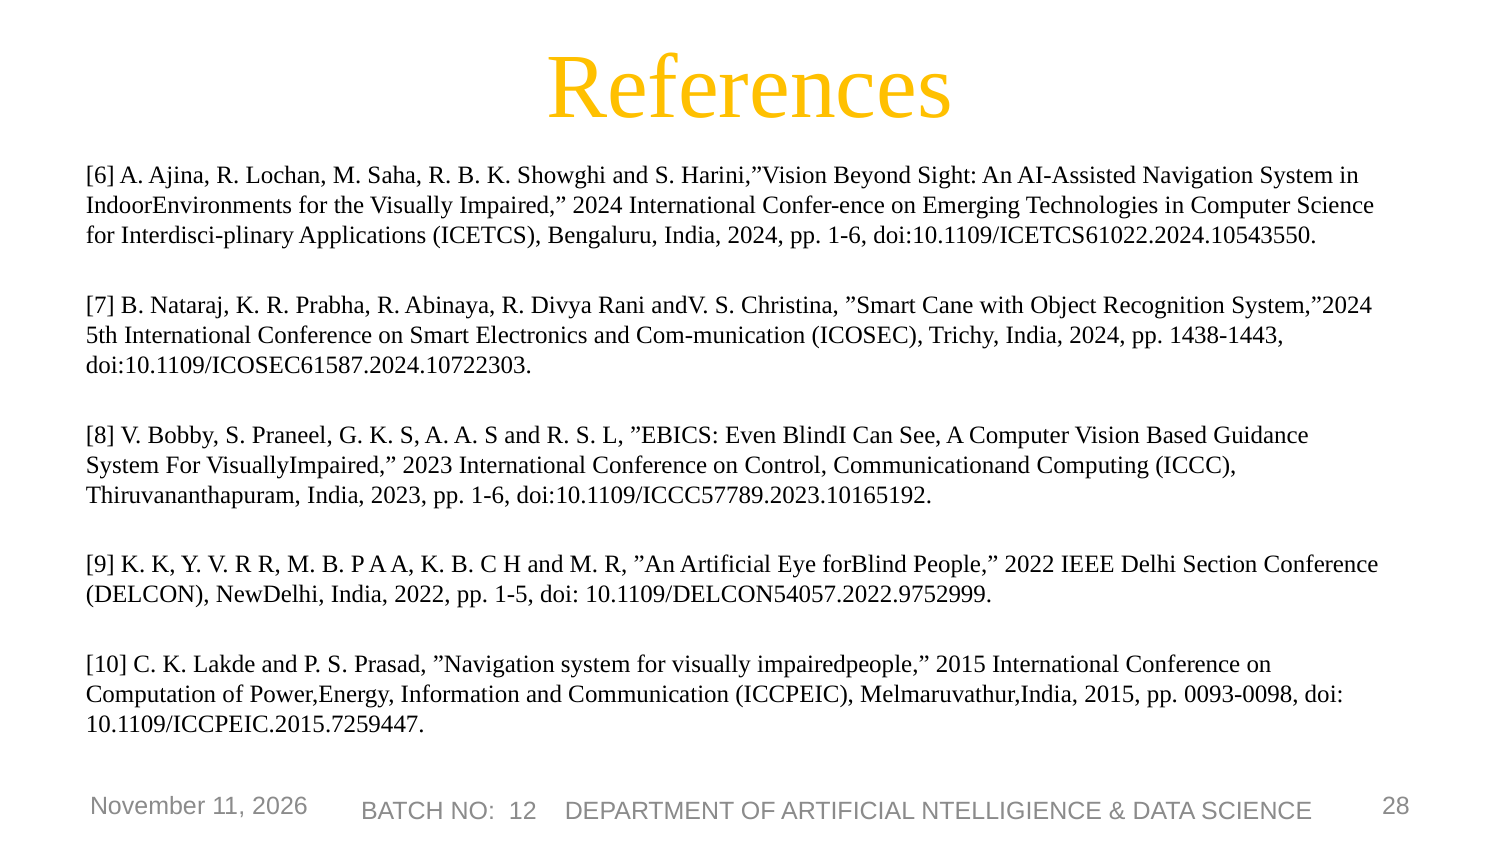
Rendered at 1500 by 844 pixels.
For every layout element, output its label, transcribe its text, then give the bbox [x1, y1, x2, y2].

footer BATCH NO: 12 DEPARTMENT OF ARTIFICIAL NTELLIGIENCE & DATA SCIENCE [313, 793, 1074, 827]
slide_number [75, 782, 425, 827]
title References [75, 10, 1425, 151]
slide_number 28 [1074, 782, 1425, 827]
list [6] A. Ajina, R. Lochan, M. Saha, R. B. K. Showghi and S. Harini,”Vision Beyond Sight: An AI-Assisted Navigation System in IndoorEnvironments for the Visually Impaired,” 2024 International Confer-ence on Emerging Technologies in Computer Science for Interdisci-plinary Applications (ICETCS), Bengaluru, India, 2024, pp. 1-6, doi:10.1109/ICETCS61022.2024.10543550. [7] B. Nataraj, K. R. Prabha, R. Abinaya, R. Divya Rani andV. S. Christina, ”Smart Cane with Object Recognition System,”2024 5th International Conference on Smart Electronics and Com-munication (ICOSEC), Trichy, India, 2024, pp. 1438-1443, doi:10.1109/ICOSEC61587.2024.10722303. [8] V. Bobby, S. Praneel, G. K. S, A. A. S and R. S. L, ”EBICS: Even BlindI Can See, A Computer Vision Based Guidance System For VisuallyImpaired,” 2023 International Conference on Control, Communicationand Computing (ICCC), Thiruvananthapuram, India, 2023, pp. 1-6, doi:10.1109/ICCC57789.2023.10165192. [9] K. K, Y. V. R R, M. B. P A A, K. B. C H and M. R, ”An Artificial Eye forBlind People,” 2022 IEEE Delhi Section Conference (DELCON), NewDelhi, India, 2022, pp. 1-5, doi: 10.1109/DELCON54057.2022.9752999. [10] C. K. Lakde and P. S. Prasad, ”Navigation system for visually impairedpeople,” 2015 International Conference on Computation of Power,Energy, Information and Communication (ICCPEIC), Melmaruvathur,India, 2015, pp. 0093-0098, doi: 10.1109/ICCPEIC.2015.7259447. [51, 151, 1402, 708]
